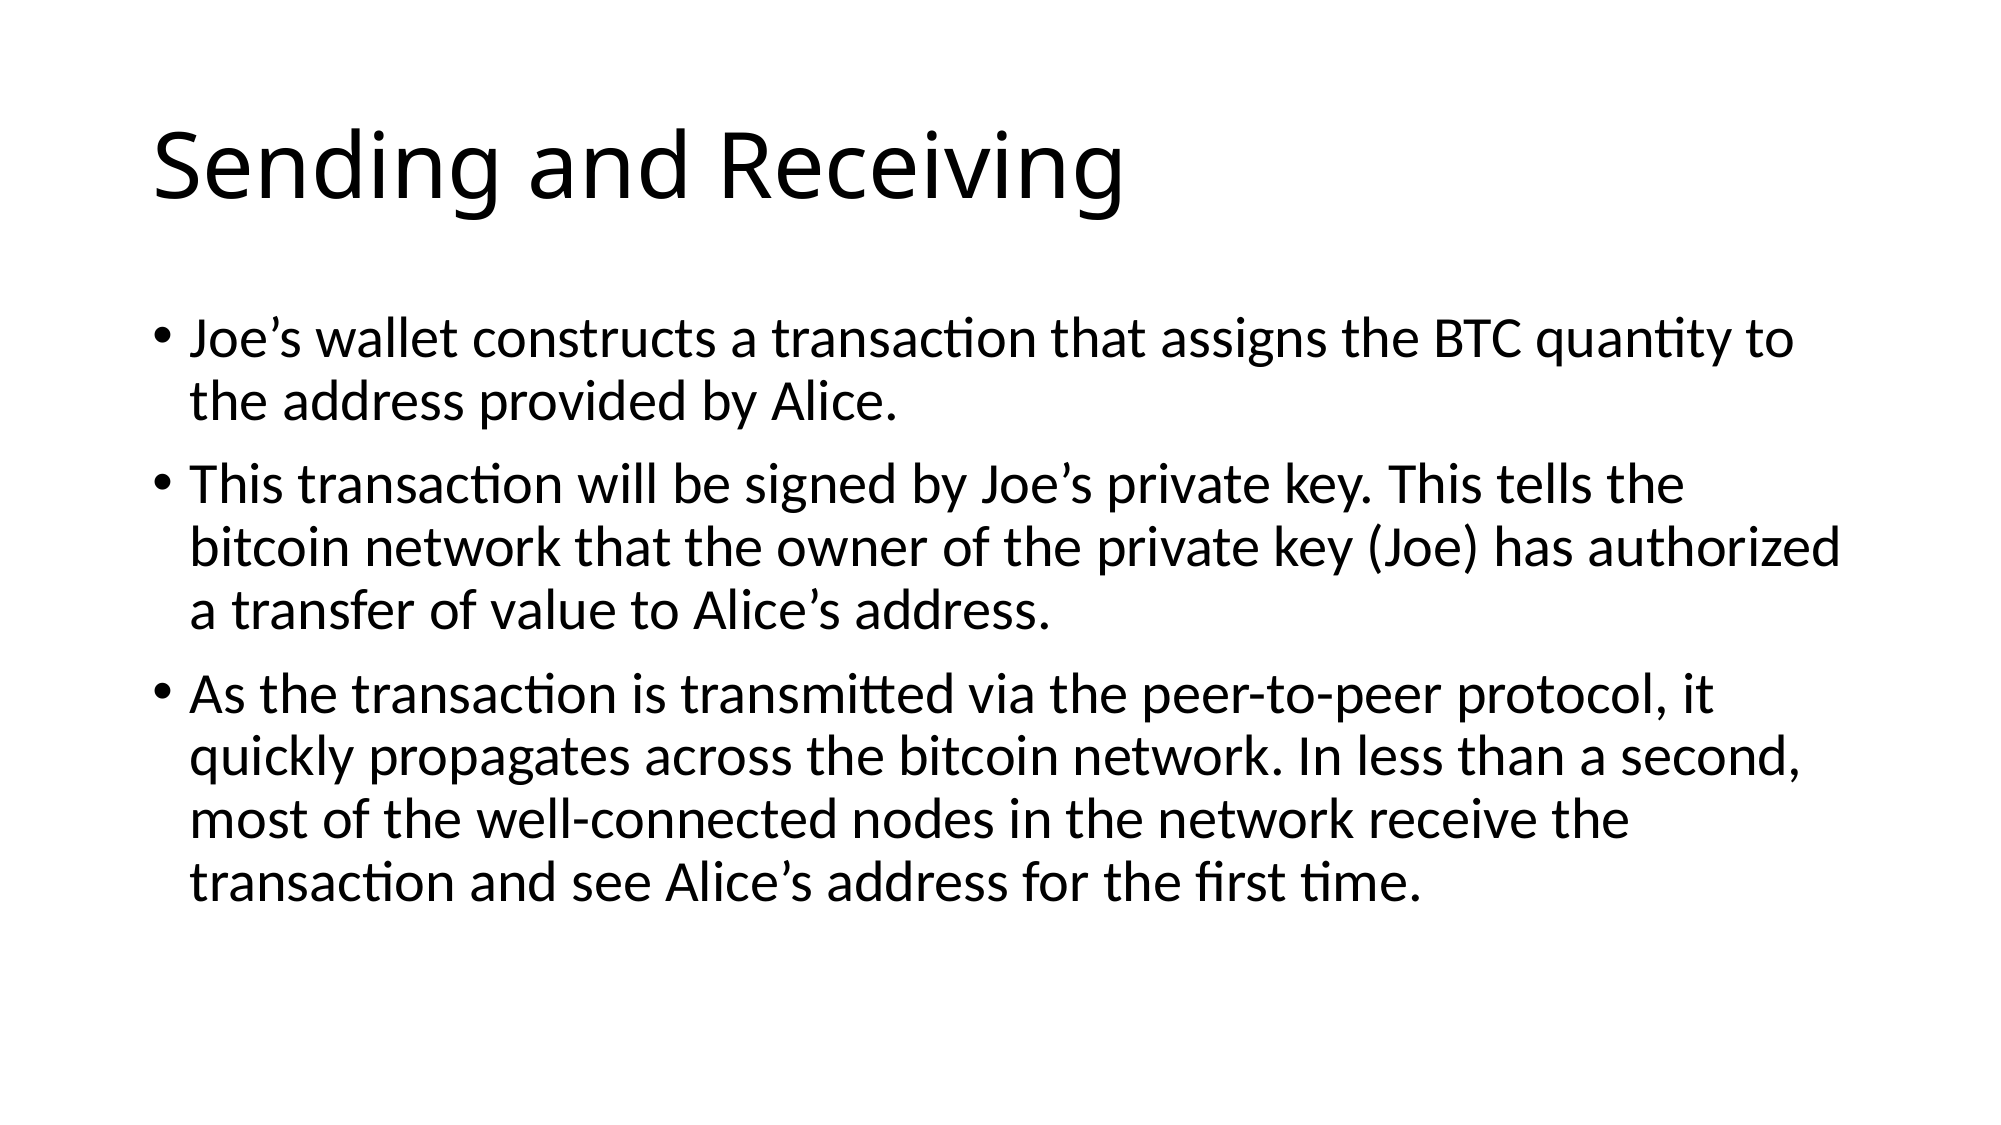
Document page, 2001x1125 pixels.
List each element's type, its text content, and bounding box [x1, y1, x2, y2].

title Sending and Receiving [137, 59, 1863, 278]
list Joe’s wallet constructs a transaction that assigns the BTC quantity to the address provided by Alice. This transaction will be signed by Joe’s private key. This tells the bitcoin network that the owner of the private key (Joe) has authorized a transfer of value to Alice’s address. As the transaction is transmitted via the peer-to-peer protocol, it quickly propagates across the bitcoin network. In less than a second, most of the well-connected nodes in the network receive the transaction and see Alice’s address for the first time. [137, 299, 1863, 1014]
